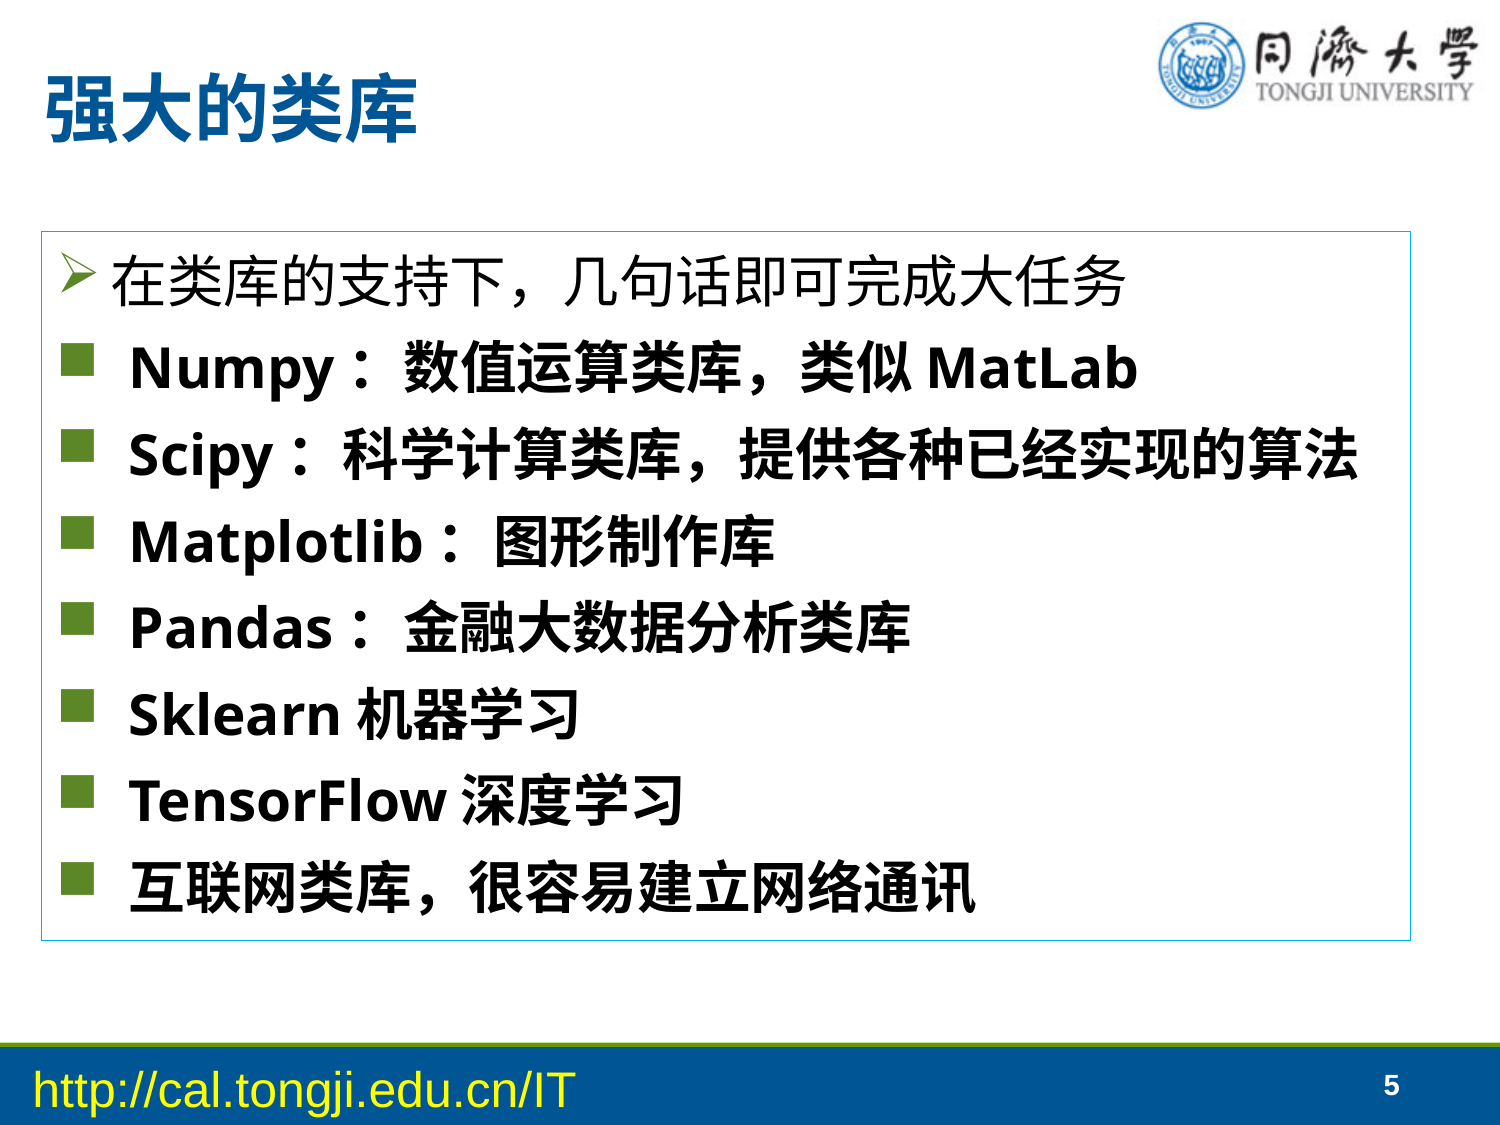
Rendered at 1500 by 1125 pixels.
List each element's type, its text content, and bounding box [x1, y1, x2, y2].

list 在类库的支持下，几句话即可完成大任务 Numpy：数值运算类库，类似MatLab Scipy：科学计算类库，提供各种已经实现的算法 Matplotlib：图形制作库 Pandas：金融大数据分析类库 Sklearn机器学习 TensorFlow深度学习 互联网类库，很容易建立网络通讯 [41, 231, 1411, 941]
title 强大的类库 [29, 30, 1380, 161]
picture [1145, 19, 1495, 113]
